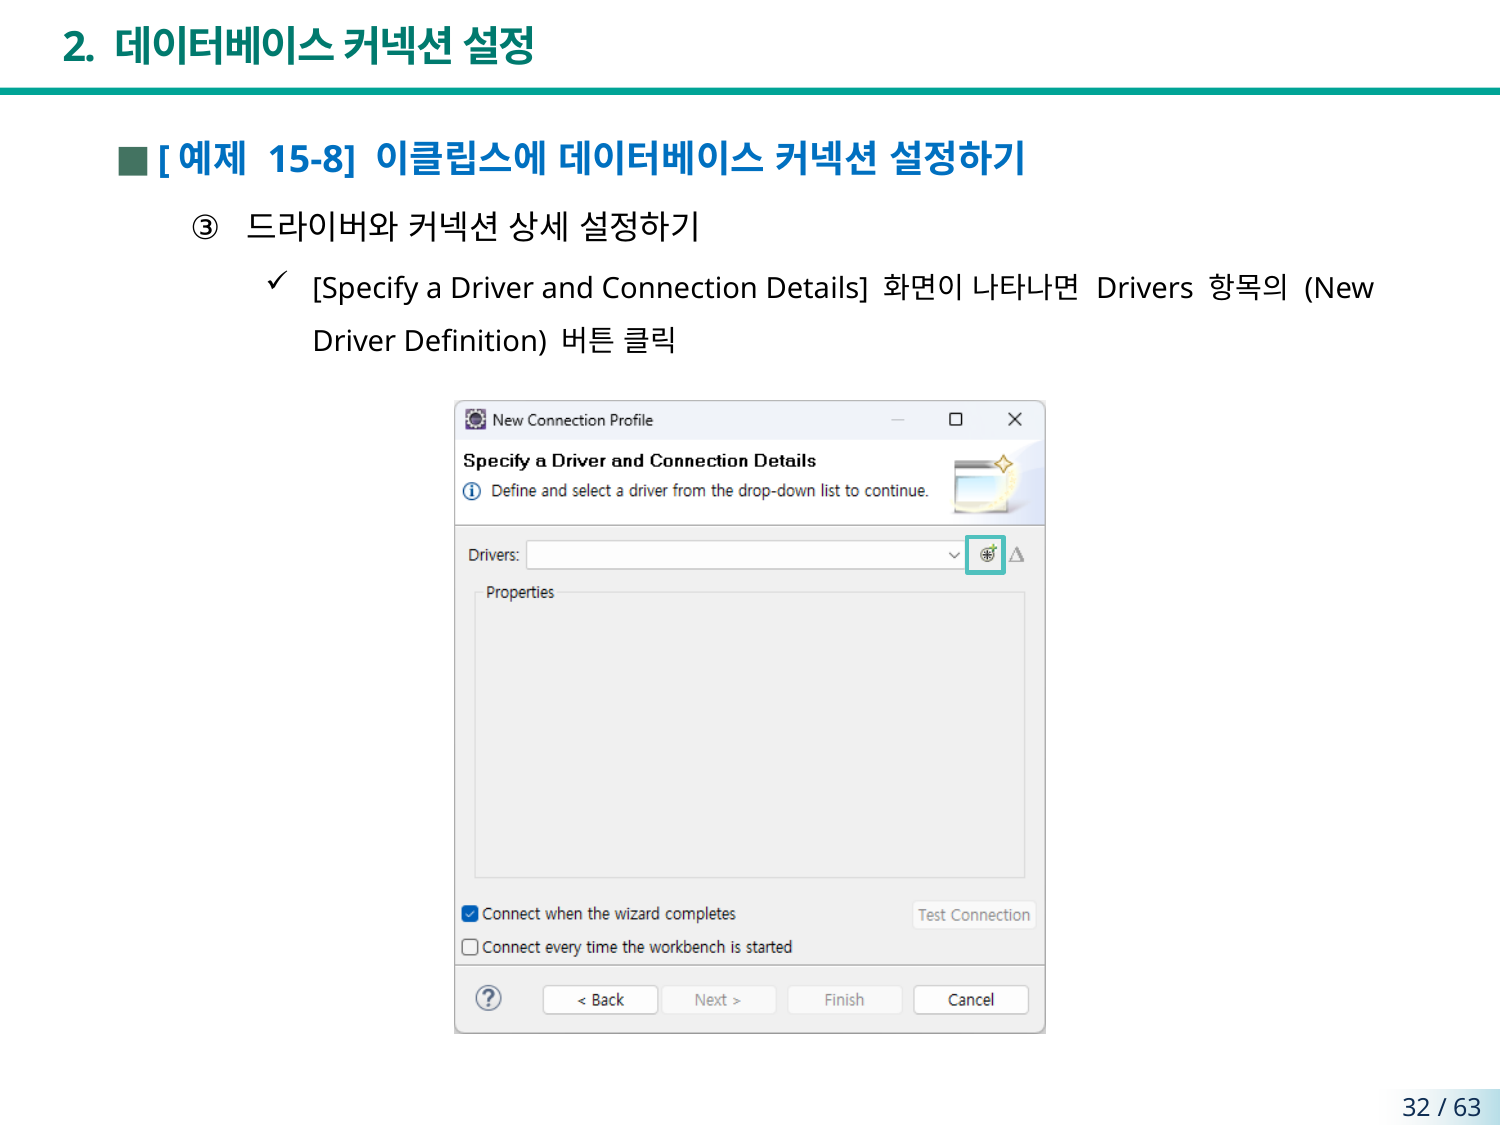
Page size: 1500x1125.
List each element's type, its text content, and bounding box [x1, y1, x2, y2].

list [예제 15-8] 이클립스에 데이터베이스 커넥션 설정하기 드라이버와 커넥션 상세 설정하기 [Specify a Driver and Connection Details] 화면이 나타나면 Drivers 항목의 (New Driver Definition) 버튼 클릭 [100, 127, 1459, 1050]
title 2. 데이터베이스 커넥션 설정 [47, 5, 1325, 84]
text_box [453, 399, 1046, 1035]
